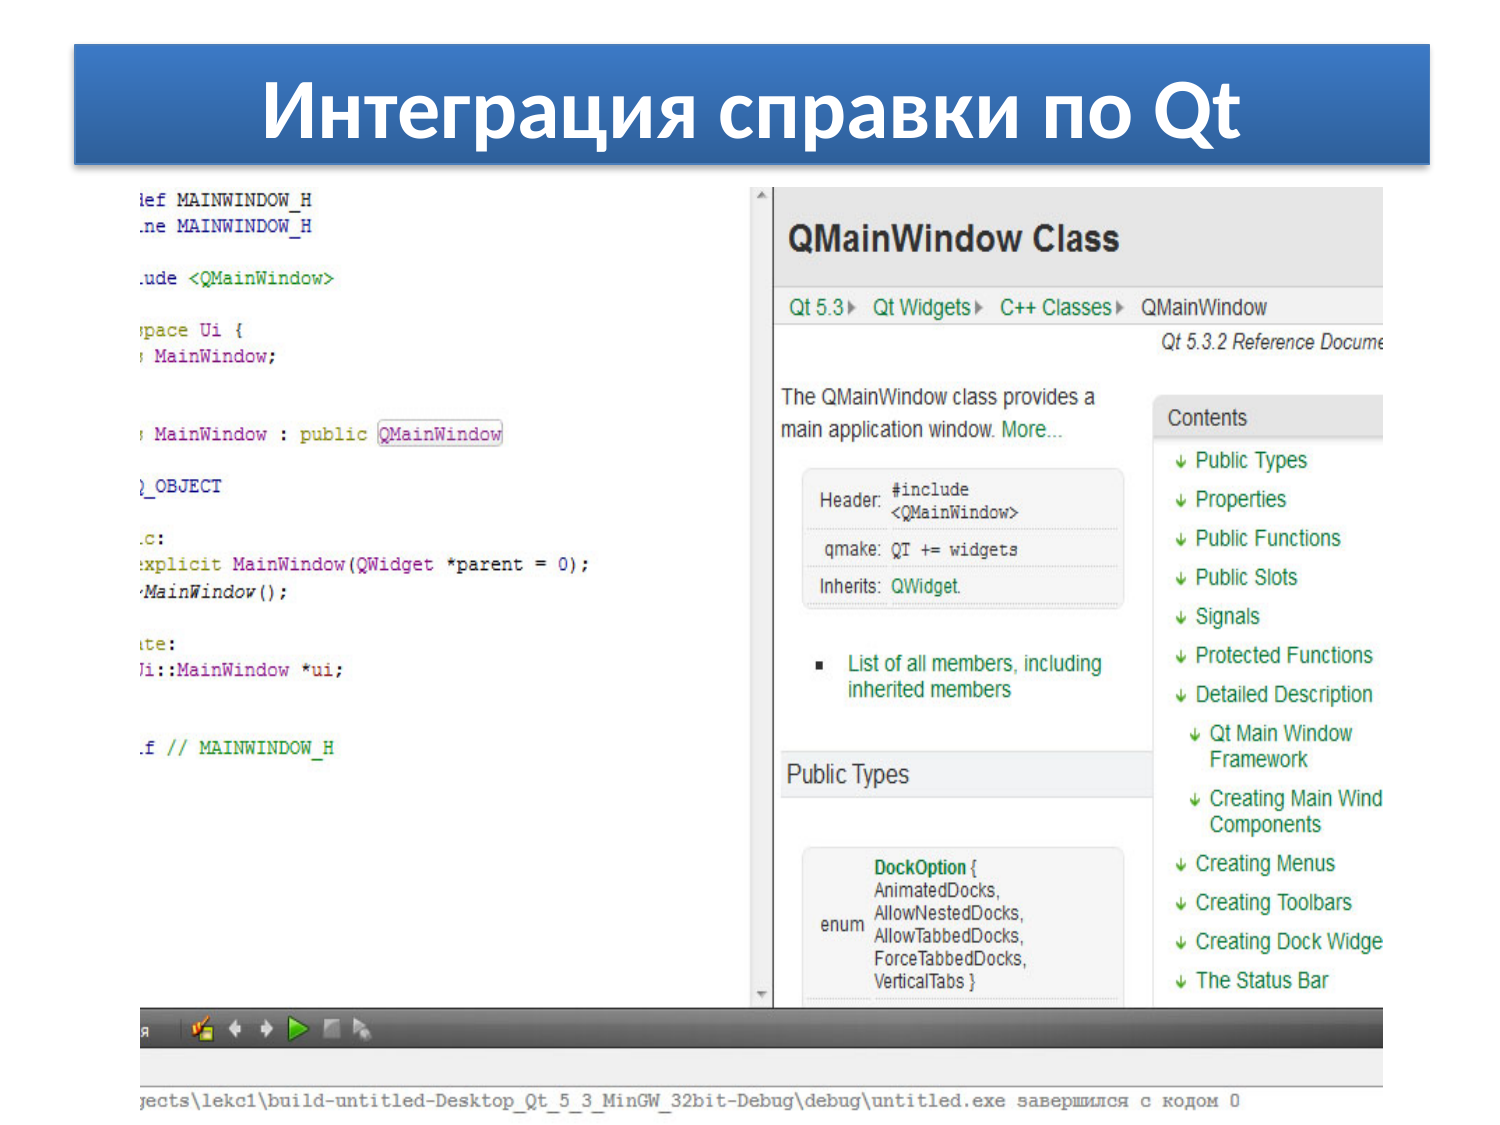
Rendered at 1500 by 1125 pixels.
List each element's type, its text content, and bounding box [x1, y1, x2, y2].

picture [140, 187, 1384, 1125]
title Интеграция справки по Qt [74, 44, 1430, 165]
